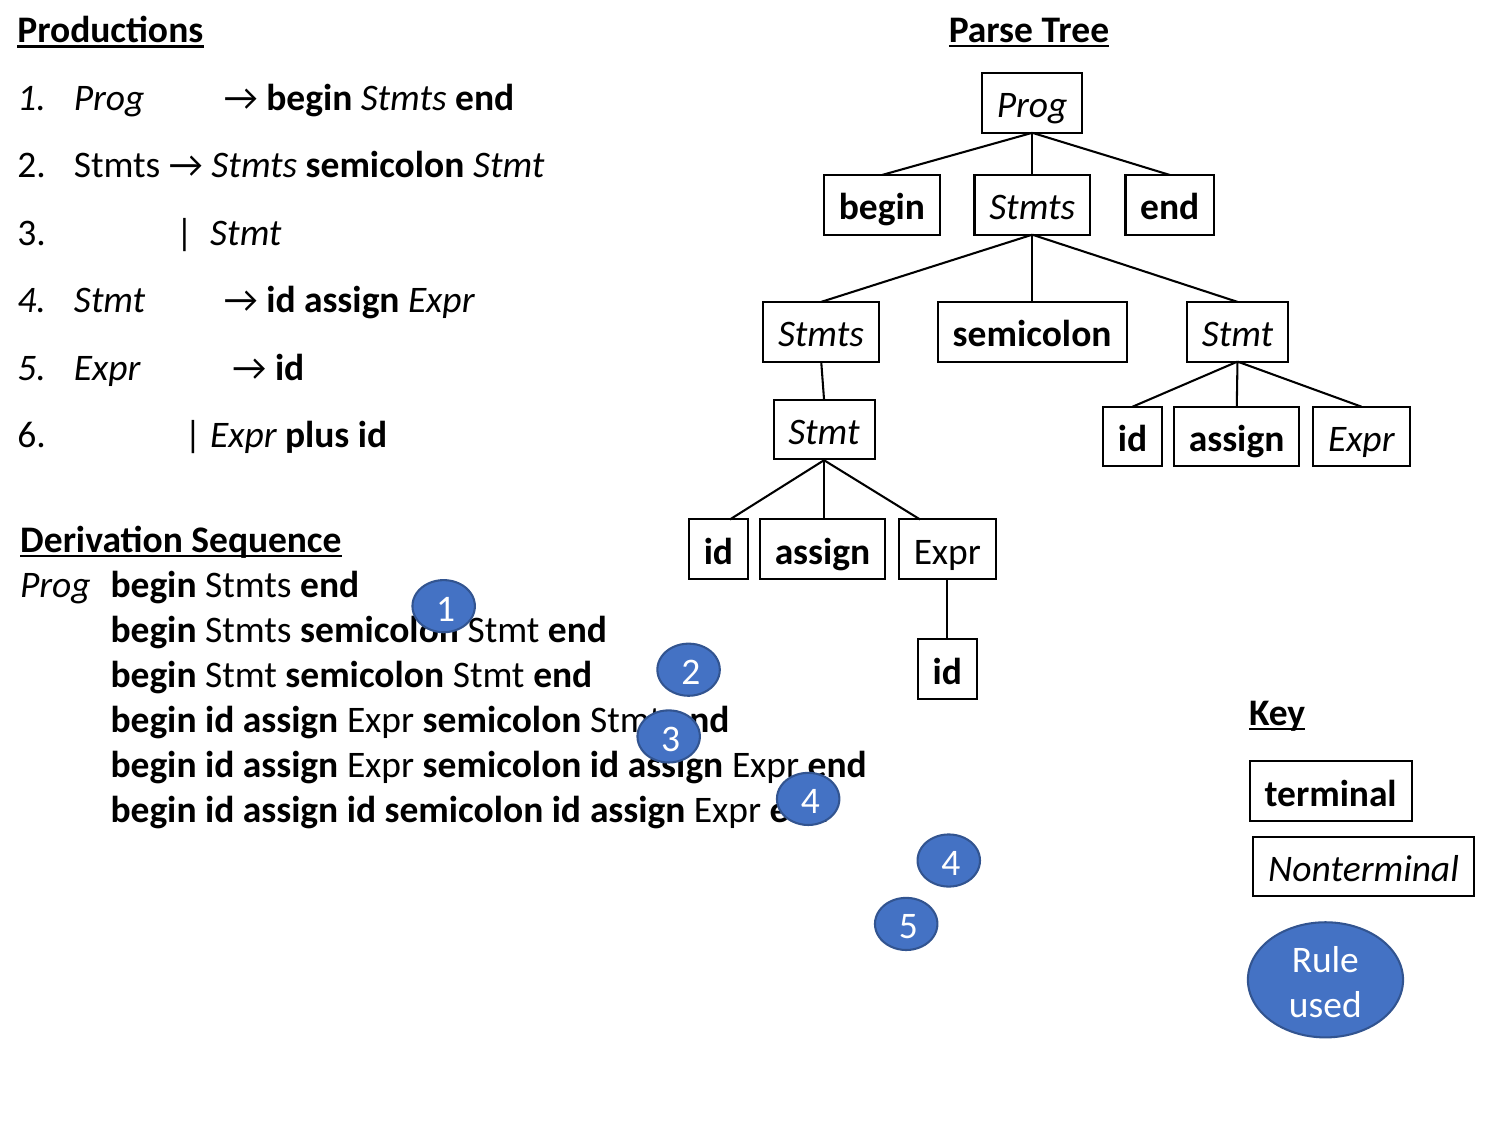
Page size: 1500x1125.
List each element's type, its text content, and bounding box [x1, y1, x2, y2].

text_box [1032, 235, 1238, 302]
text_box terminal [1249, 760, 1413, 822]
text_box Parse Tree [933, 0, 1125, 58]
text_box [1032, 133, 1170, 175]
text_box Rule used [1246, 921, 1405, 1039]
text_box id [1102, 406, 1163, 467]
text_box Nonterminal [1252, 836, 1475, 897]
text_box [1132, 362, 1236, 407]
text_box semicolon [937, 302, 1128, 363]
text_box id [917, 638, 978, 700]
text_box 3 [636, 709, 701, 764]
text_box assign [1173, 407, 1300, 467]
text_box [729, 460, 824, 520]
text_box 5 [873, 896, 939, 952]
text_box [882, 133, 1032, 175]
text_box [821, 235, 1032, 302]
text_box Stmt [773, 399, 876, 460]
text_box Key [1234, 680, 1321, 740]
text_box 4 [775, 771, 841, 827]
text_box assign [759, 520, 886, 580]
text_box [1238, 362, 1362, 407]
text_box Prog [981, 72, 1083, 133]
text_box id [688, 518, 749, 580]
text_box Expr [1312, 406, 1411, 467]
text_box Expr [898, 518, 997, 580]
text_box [821, 362, 825, 400]
text_box Stmt [1186, 301, 1289, 362]
text_box end [1124, 174, 1215, 235]
text_box 1 [411, 579, 476, 634]
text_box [825, 460, 921, 520]
text_box begin [823, 174, 941, 235]
text_box 2 [656, 642, 721, 697]
text_box 4 [916, 833, 982, 888]
text_box Stmts [762, 301, 880, 363]
text_box Stmts [973, 175, 1091, 235]
text_box Productions Prog → begin Stmts end Stmts → Stmts semicolon Stmt | Stmt Stmt → id assign Expr Expr → id | Expr plus id [2, 0, 560, 463]
